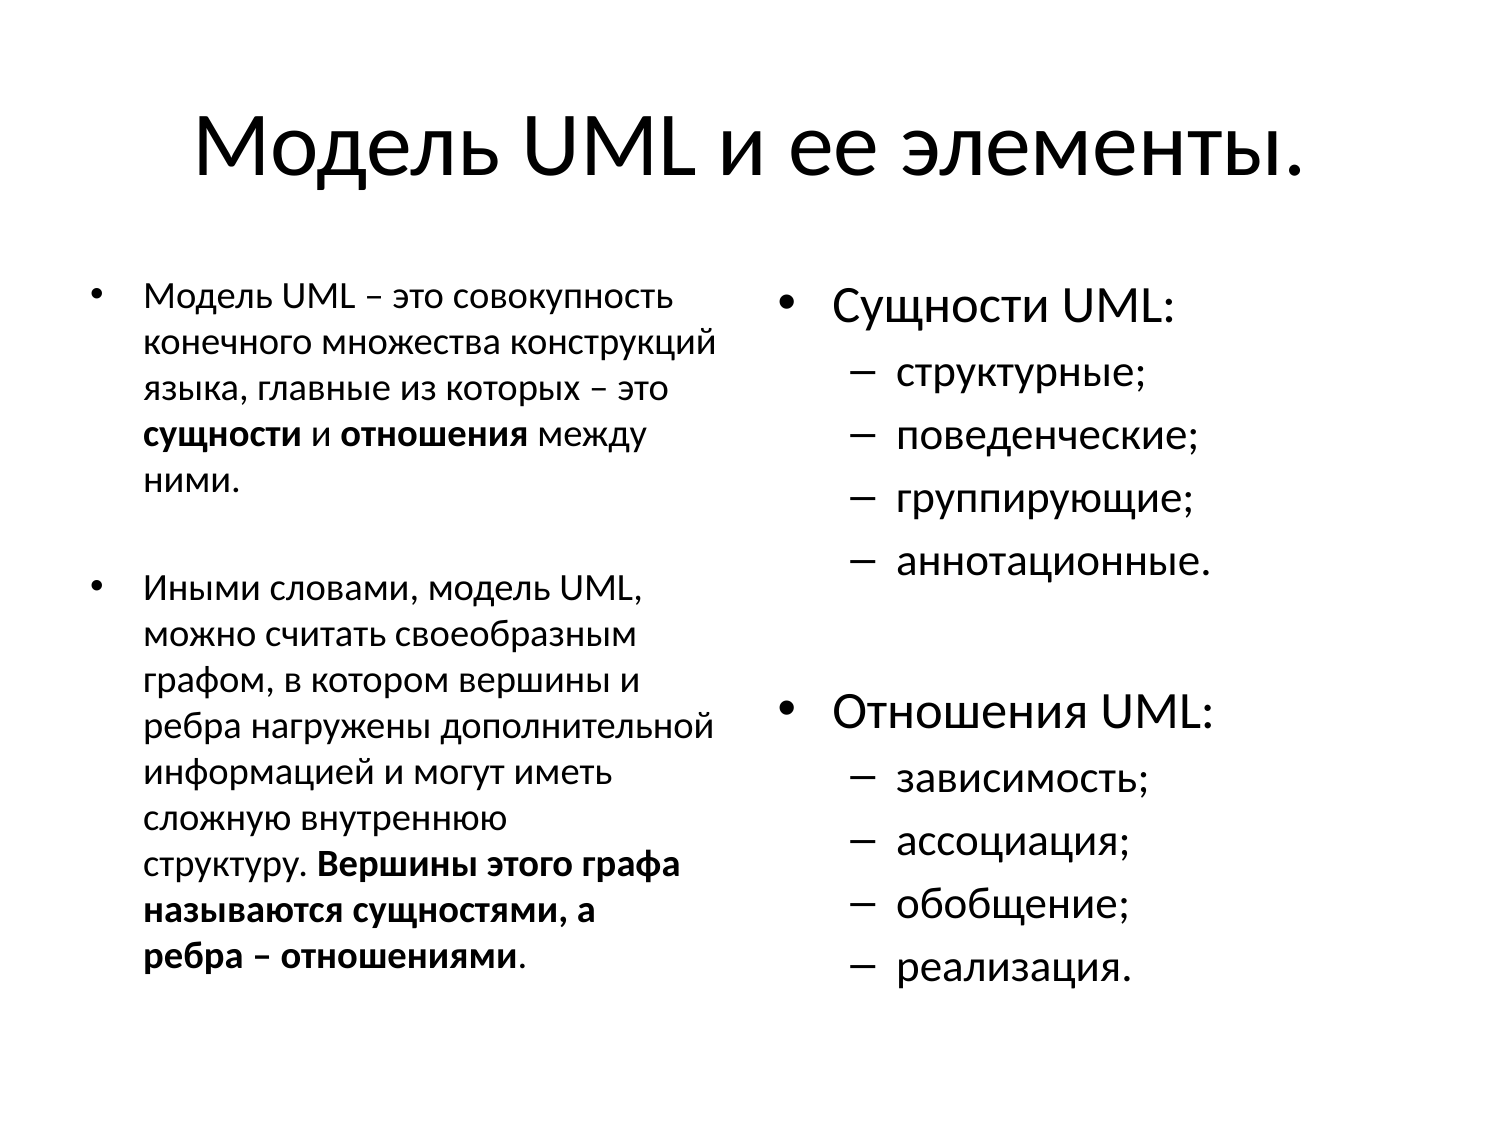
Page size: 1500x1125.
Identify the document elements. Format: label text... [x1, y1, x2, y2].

list Сущности UML: структурные; поведенческие; группирующие; аннотационные. Отношения UML: зависимость; ассоциация; обобщение; реализация. [762, 262, 1425, 1005]
title Модель UML и ее элементы. [75, 45, 1425, 233]
list Модель UML ‒ это совокупность конечного множества конструкций языка, главные из которых ‒ это сущности и отношения между ними. Иными словами, модель UML, можно считать своеобразным графом, в котором вершины и ребра нагружены дополнительной информацией и могут иметь сложную внутреннюю структуру. Вершины этого графа называются сущностями, а ребра ‒ отношениями. [75, 262, 738, 1005]
